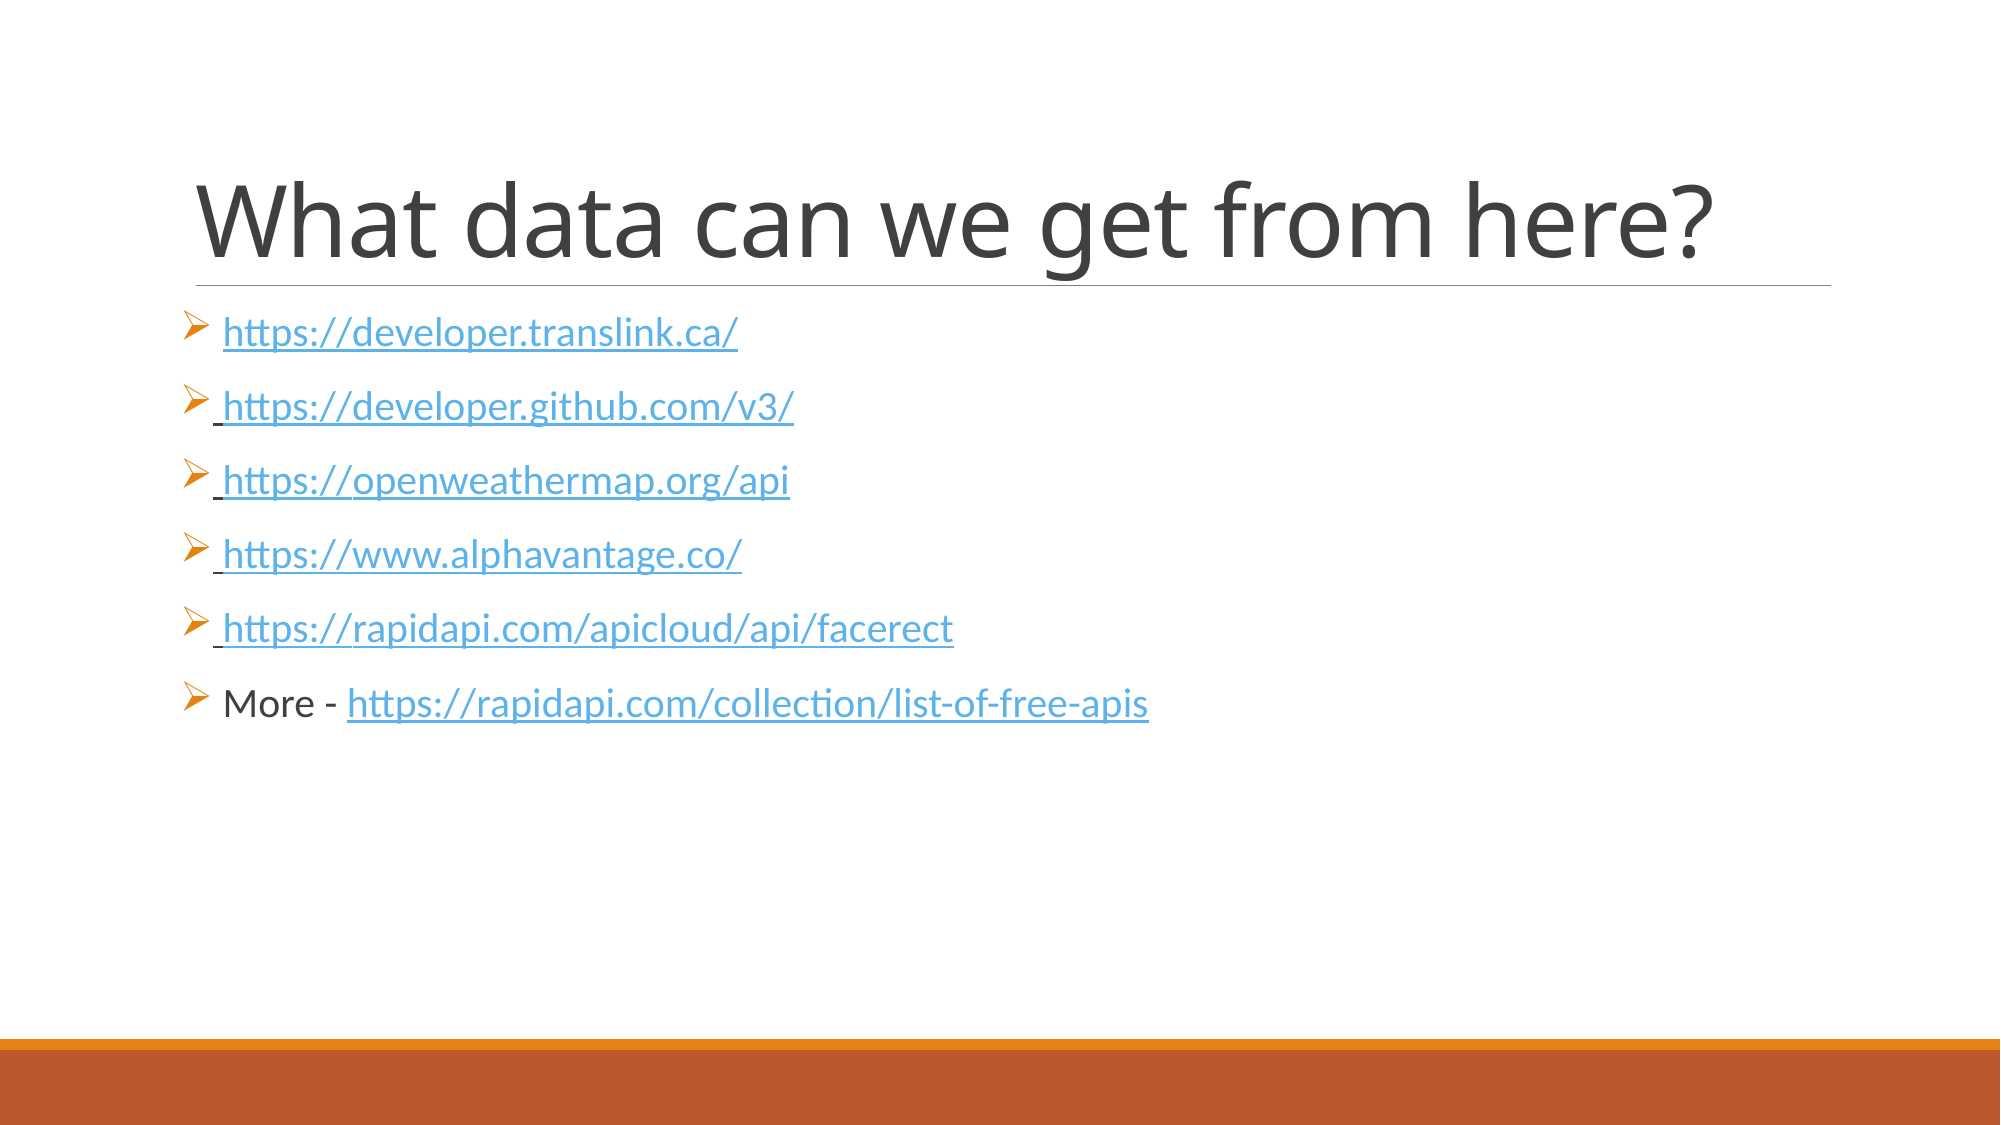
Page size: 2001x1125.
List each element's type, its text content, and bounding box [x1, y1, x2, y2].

list https://developer.translink.ca/ https://developer.github.com/v3/ https://openweathermap.org/api https://www.alphavantage.co/ https://rapidapi.com/apicloud/api/facerect More - https://rapidapi.com/collection/list-of-free-apis [180, 302, 1830, 963]
title What data can we get from here? [180, 47, 1830, 285]
